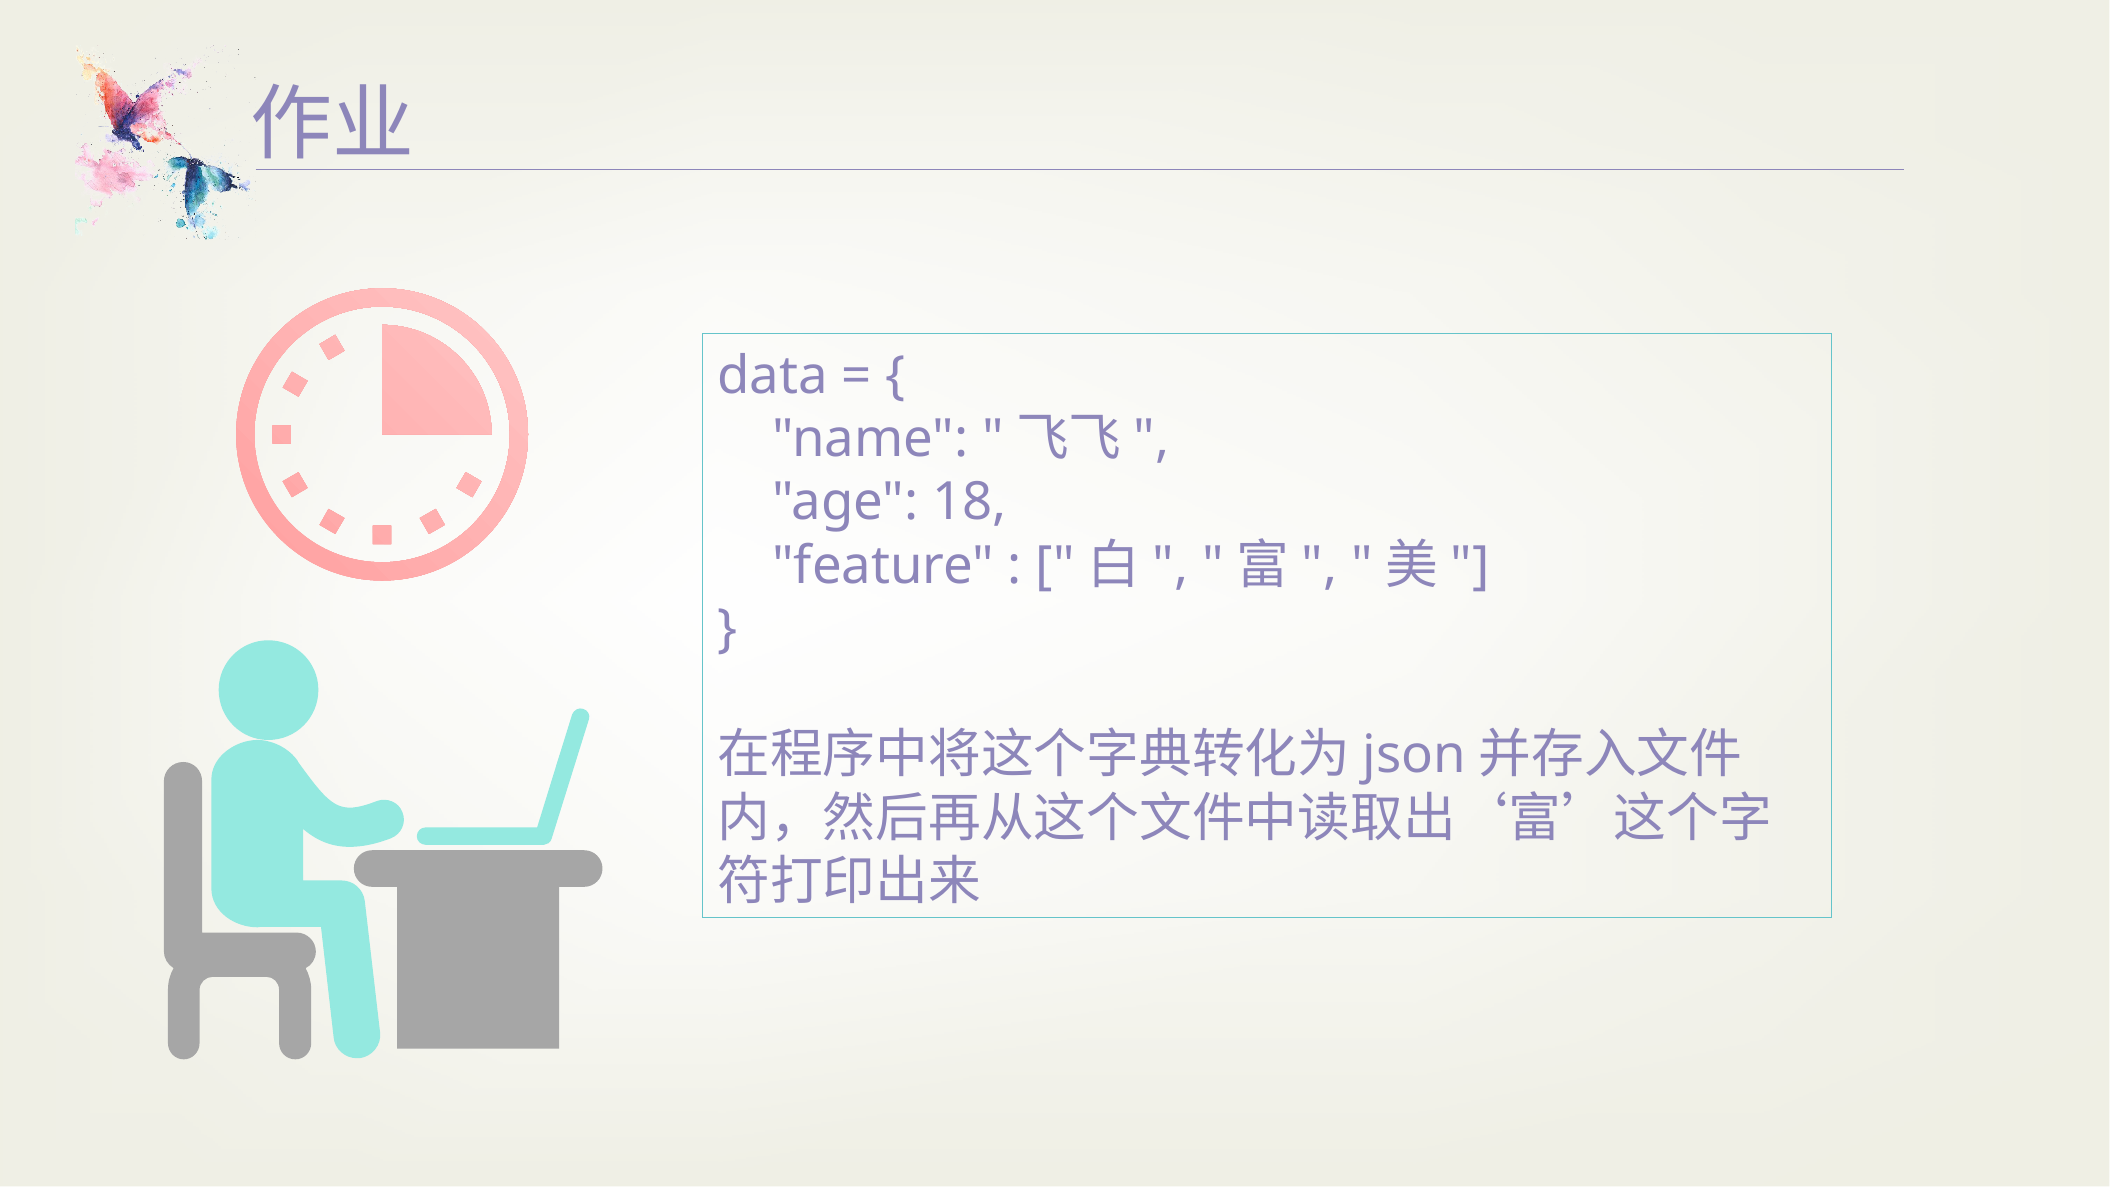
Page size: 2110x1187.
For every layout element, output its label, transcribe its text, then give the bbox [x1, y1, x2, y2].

text_box [163, 761, 212, 1060]
text_box [406, 850, 603, 1049]
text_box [212, 641, 406, 1058]
text_box data = { "name": "飞飞", "age": 18, "feature" : ["白", "富", "美"] } 在程序中将这个字典转化为json并存入文件内，然后再从这个文件中读取出‘富’这个字符打印出来 [702, 333, 1832, 918]
picture [75, 45, 256, 240]
text_box [417, 709, 589, 845]
text_box [236, 288, 529, 581]
text_box 作业 [256, 70, 878, 169]
